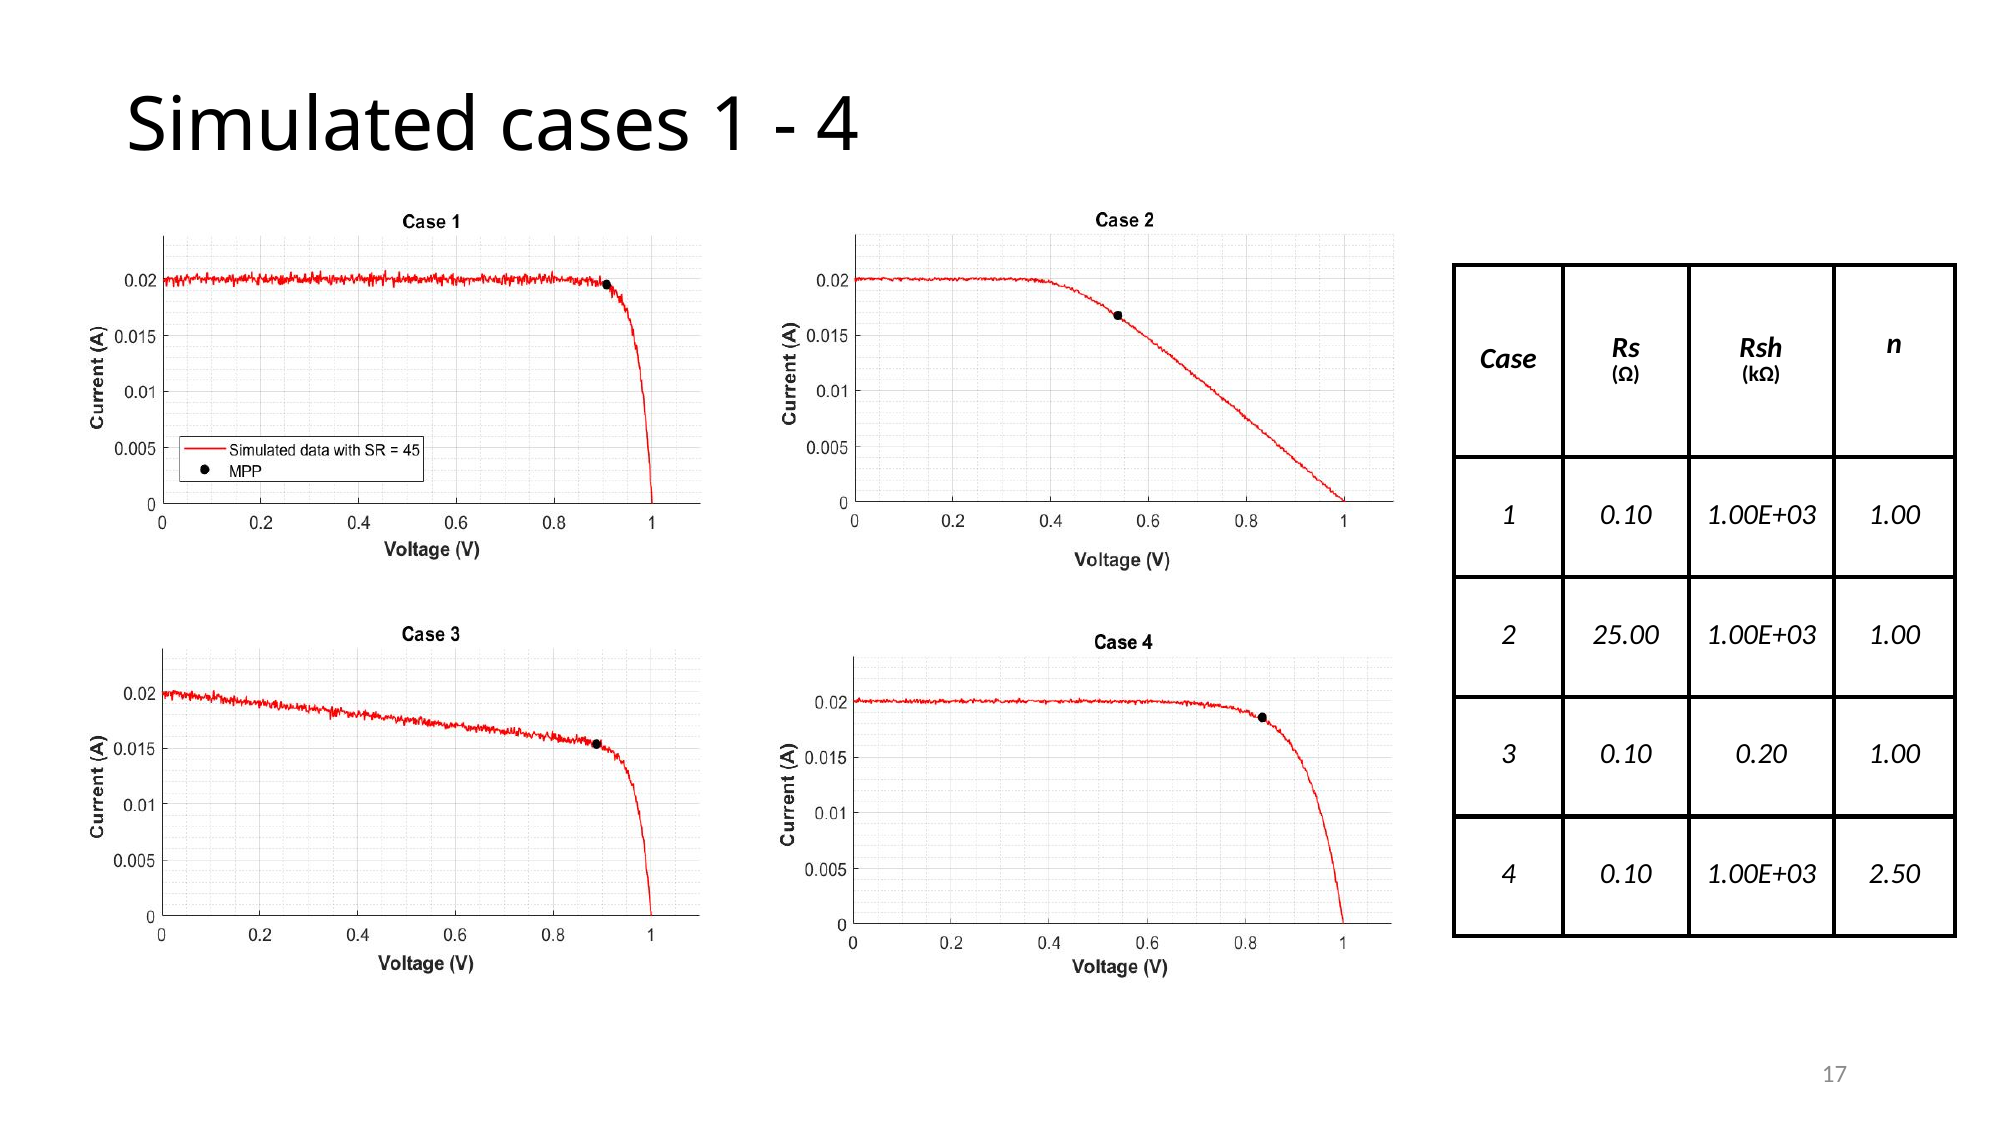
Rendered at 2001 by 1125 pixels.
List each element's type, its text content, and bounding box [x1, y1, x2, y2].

table_header Rs (Ω) [1565, 267, 1687, 455]
table_cell 1.00E+03 [1691, 819, 1832, 934]
title Simulated cases 1 - 4 [111, 70, 1509, 165]
table_header Case [1456, 267, 1561, 455]
table_cell 3 [1456, 699, 1561, 814]
table_cell 0.20 [1691, 699, 1832, 814]
table_cell 2.50 [1836, 819, 1953, 934]
table_cell 0.10 [1565, 819, 1687, 934]
table_cell 0.10 [1565, 699, 1687, 814]
slide_number 17 [1412, 1042, 1863, 1103]
table_cell 4 [1456, 819, 1561, 934]
table_cell 2 [1456, 579, 1561, 695]
table_cell 1.00E+03 [1691, 579, 1832, 695]
table_cell 1 [1456, 459, 1561, 575]
table_header Rsh (kΩ) [1691, 267, 1832, 455]
table_cell 25.00 [1565, 579, 1687, 695]
table_cell 1.00E+03 [1691, 459, 1832, 575]
table_cell 1.00 [1836, 699, 1953, 814]
picture [70, 197, 1412, 996]
table_cell 1.00 [1836, 459, 1953, 575]
table_header n [1836, 267, 1953, 455]
table_cell 0.10 [1565, 459, 1687, 575]
table_cell 1.00 [1836, 579, 1953, 695]
